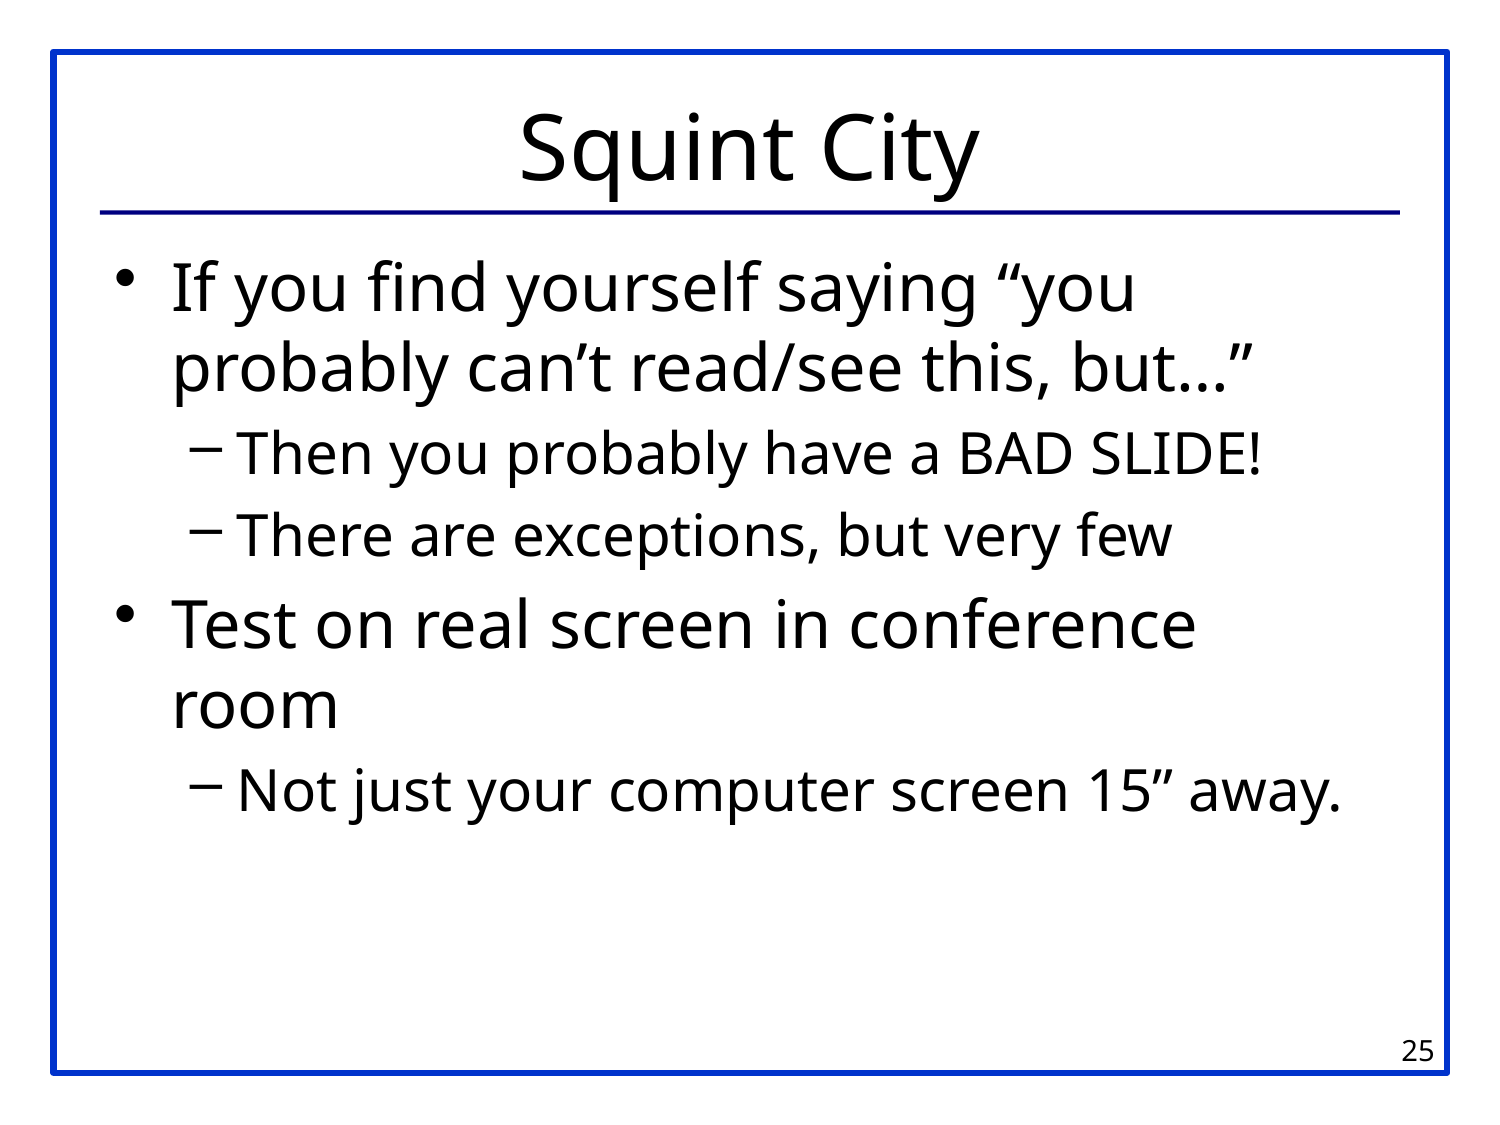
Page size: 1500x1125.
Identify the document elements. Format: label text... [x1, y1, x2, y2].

list If you find yourself saying “you probably can’t read/see this, but…” Then you probably have a BAD SLIDE! There are exceptions, but very few Test on real screen in conference room Not just your computer screen 15” away. [99, 237, 1400, 1025]
title Squint City [99, 50, 1400, 237]
slide_number 25 [1137, 1025, 1450, 1100]
